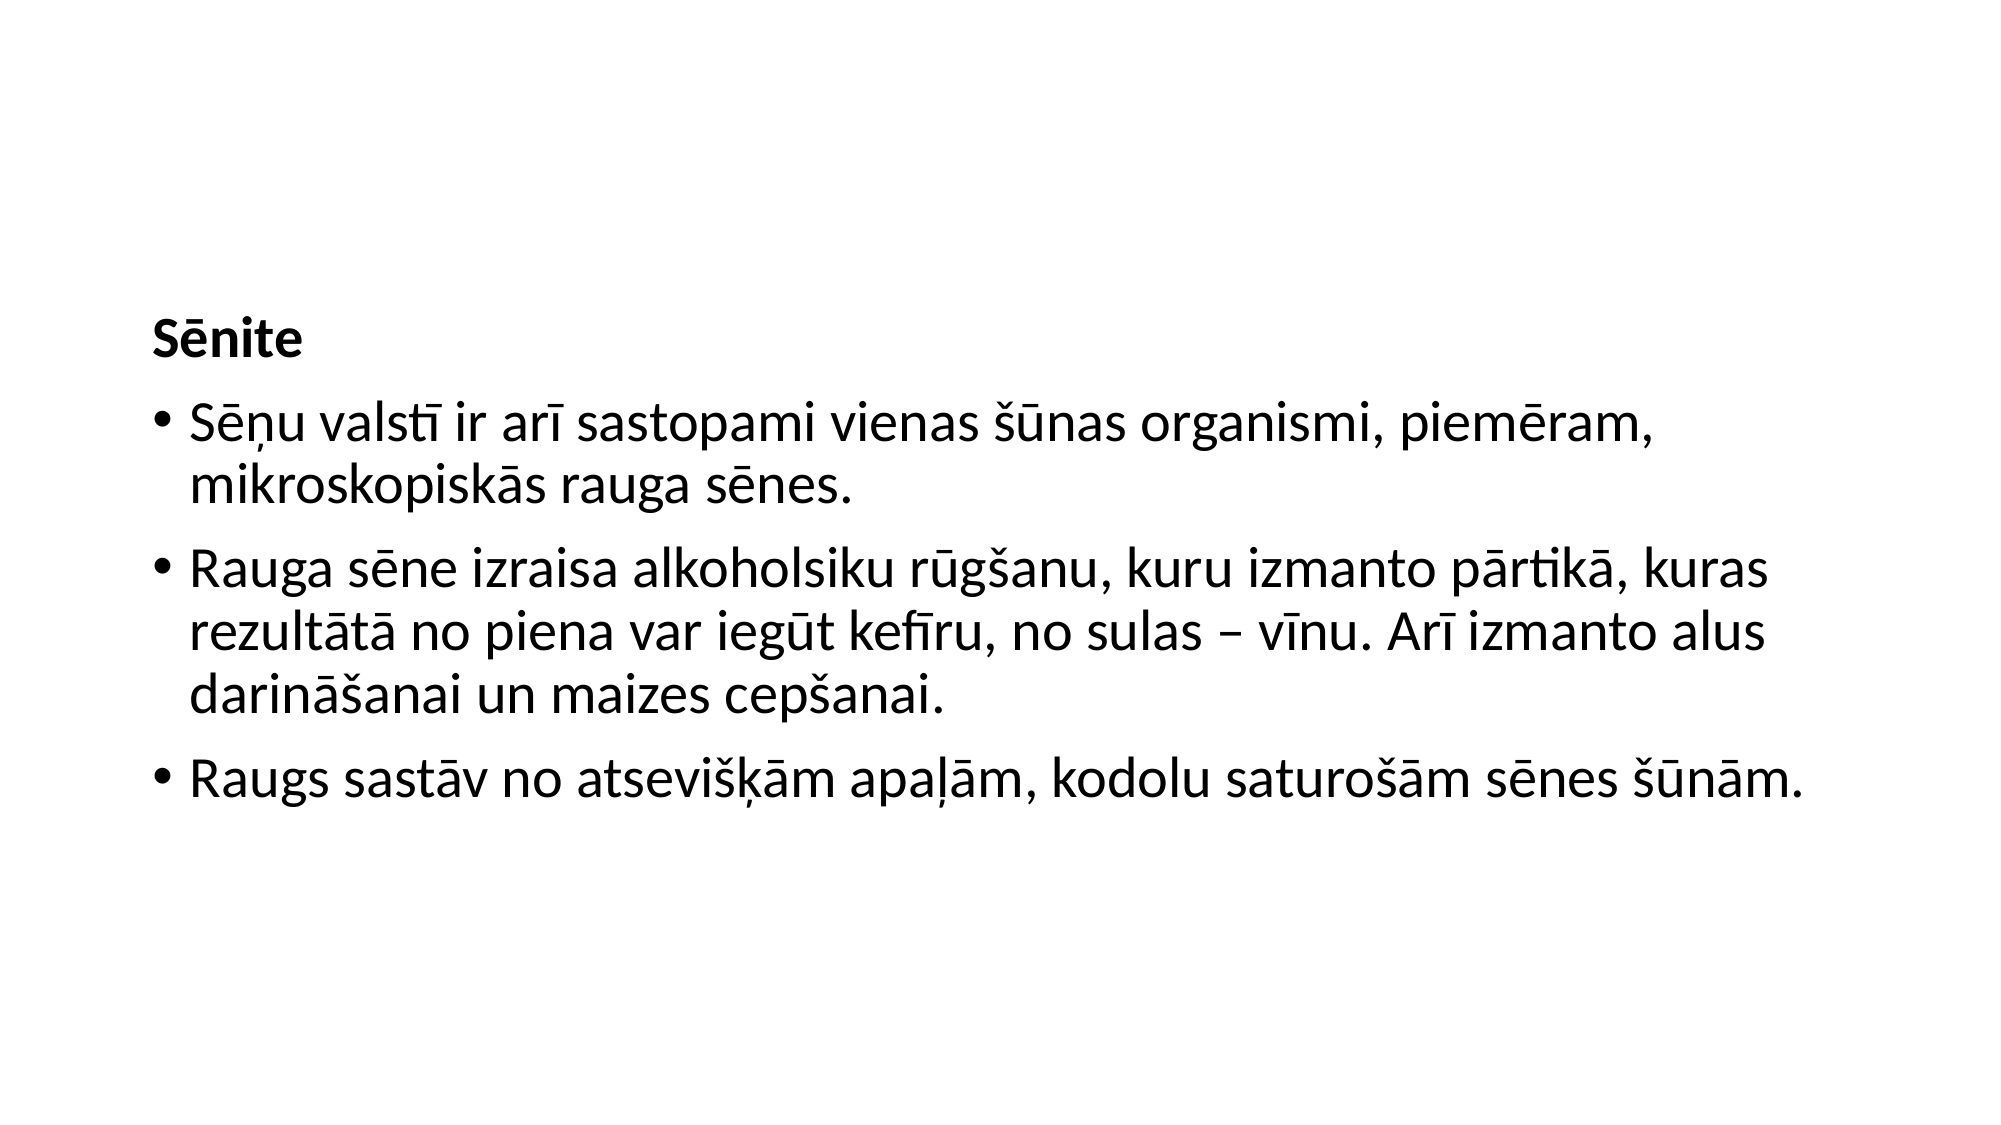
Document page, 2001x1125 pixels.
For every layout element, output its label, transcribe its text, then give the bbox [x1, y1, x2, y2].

list Sēnite Sēņu valstī ir arī sastopami vienas šūnas organismi, piemēram, mikroskopiskās rauga sēnes. Rauga sēne izraisa alkoholsiku rūgšanu, kuru izmanto pārtikā, kuras rezultātā no piena var iegūt kefīru, no sulas – vīnu. Arī izmanto alus darināšanai un maizes cepšanai. Raugs sastāv no atsevišķām apaļām, kodolu saturošām sēnes šūnām. [137, 299, 1863, 1014]
